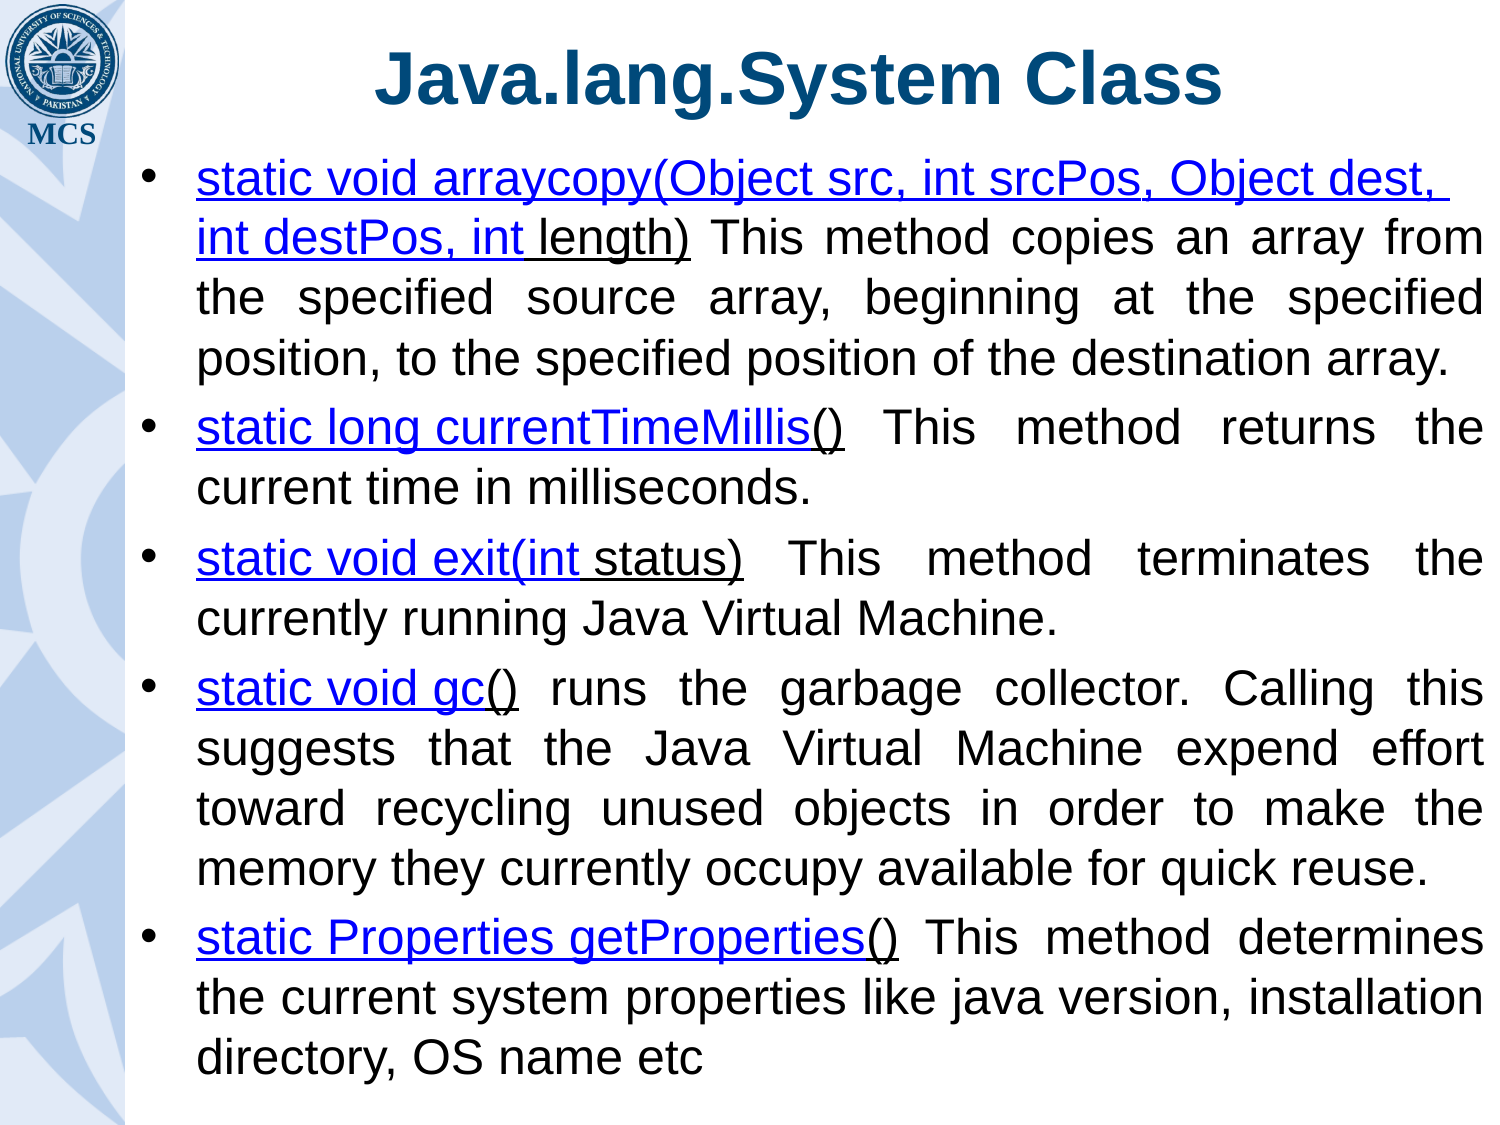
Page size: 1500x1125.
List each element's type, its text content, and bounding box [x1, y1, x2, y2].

title Java.lang.System Class [125, 0, 1475, 137]
list static void arraycopy(Object src, int srcPos, Object dest, int destPos, int length) This method copies an array from the specified source array, beginning at the specified position, to the specified position of the destination array. static long currentTimeMillis() This method returns the current time in milliseconds. static void exit(int status) This method terminates the currently running Java Virtual Machine. static void gc() runs the garbage collector. Calling this suggests that the Java Virtual Machine expend effort toward recycling unused objects in order to make the memory they currently occupy available for quick reuse. static Properties getProperties() This method determines the current system properties like java version, installation directory, OS name etc [125, 137, 1500, 1088]
picture [0, 0, 125, 1125]
